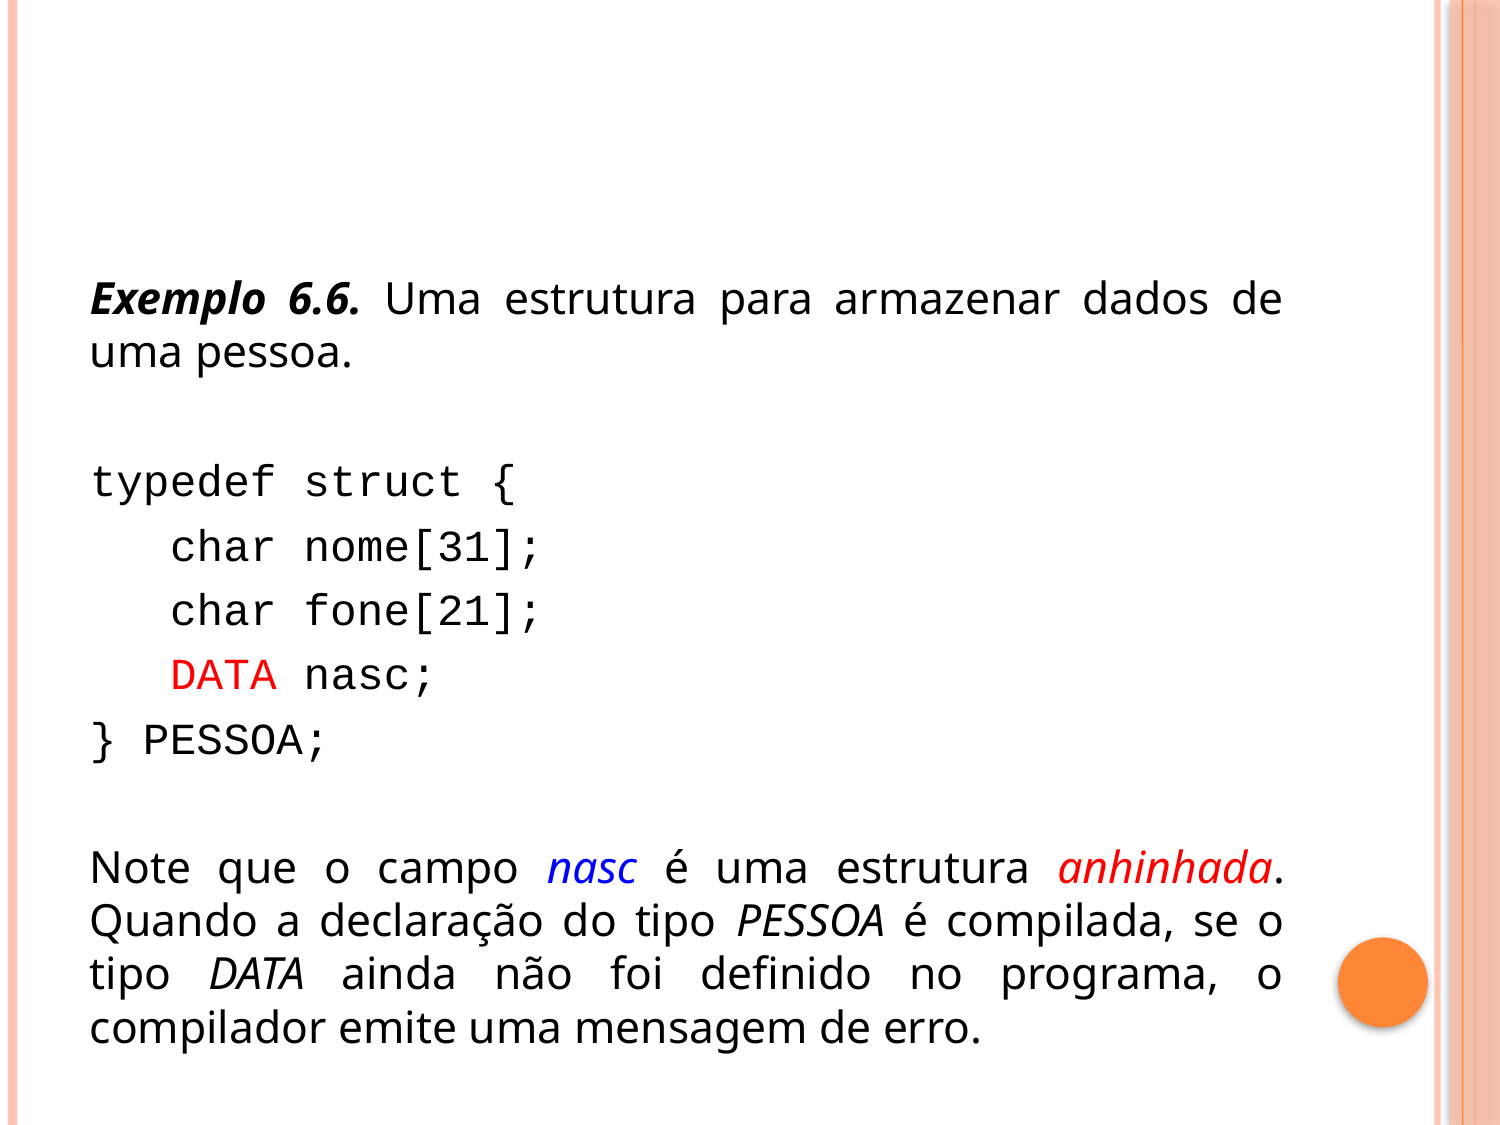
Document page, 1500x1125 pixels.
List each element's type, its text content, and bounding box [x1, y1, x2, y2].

list Exemplo 6.6. Uma estrutura para armazenar dados de uma pessoa. typedef struct { char nome[31]; char fone[21]; DATA nasc; } PESSOA; Note que o campo nasc é uma estrutura anhinhada. Quando a declaração do tipo PESSOA é compilada, se o tipo DATA ainda não foi definido no programa, o compilador emite uma mensagem de erro. [75, 262, 1300, 1062]
